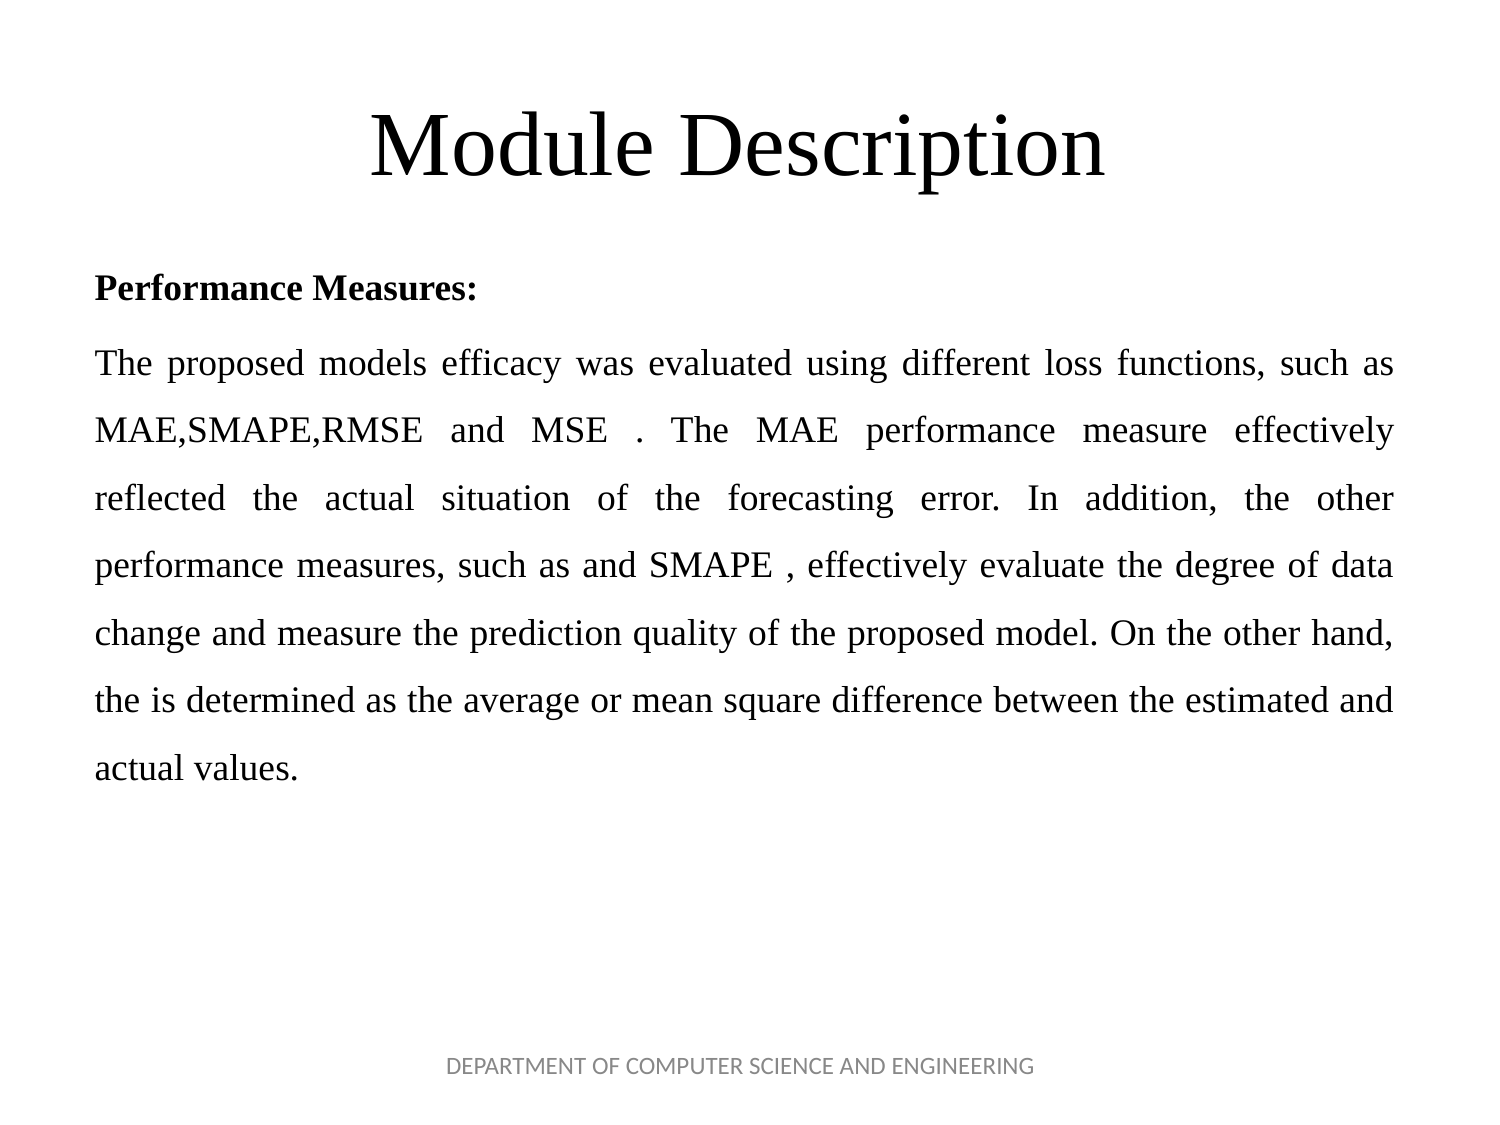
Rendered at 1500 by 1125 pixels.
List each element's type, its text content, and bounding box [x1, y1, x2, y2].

footer DEPARTMENT OF COMPUTER SCIENCE AND ENGINEERING [62, 1042, 1425, 1088]
list Performance Measures: The proposed models efficacy was evaluated using different loss functions, such as MAE,SMAPE,RMSE and MSE . The MAE performance measure effectively reflected the actual situation of the forecasting error. In addition, the other performance measures, such as and SMAPE , effectively evaluate the degree of data change and measure the prediction quality of the proposed model. On the other hand, the is determined as the average or mean square difference between the estimated and actual values. [60, 255, 1411, 998]
title Module Description [75, 45, 1425, 233]
